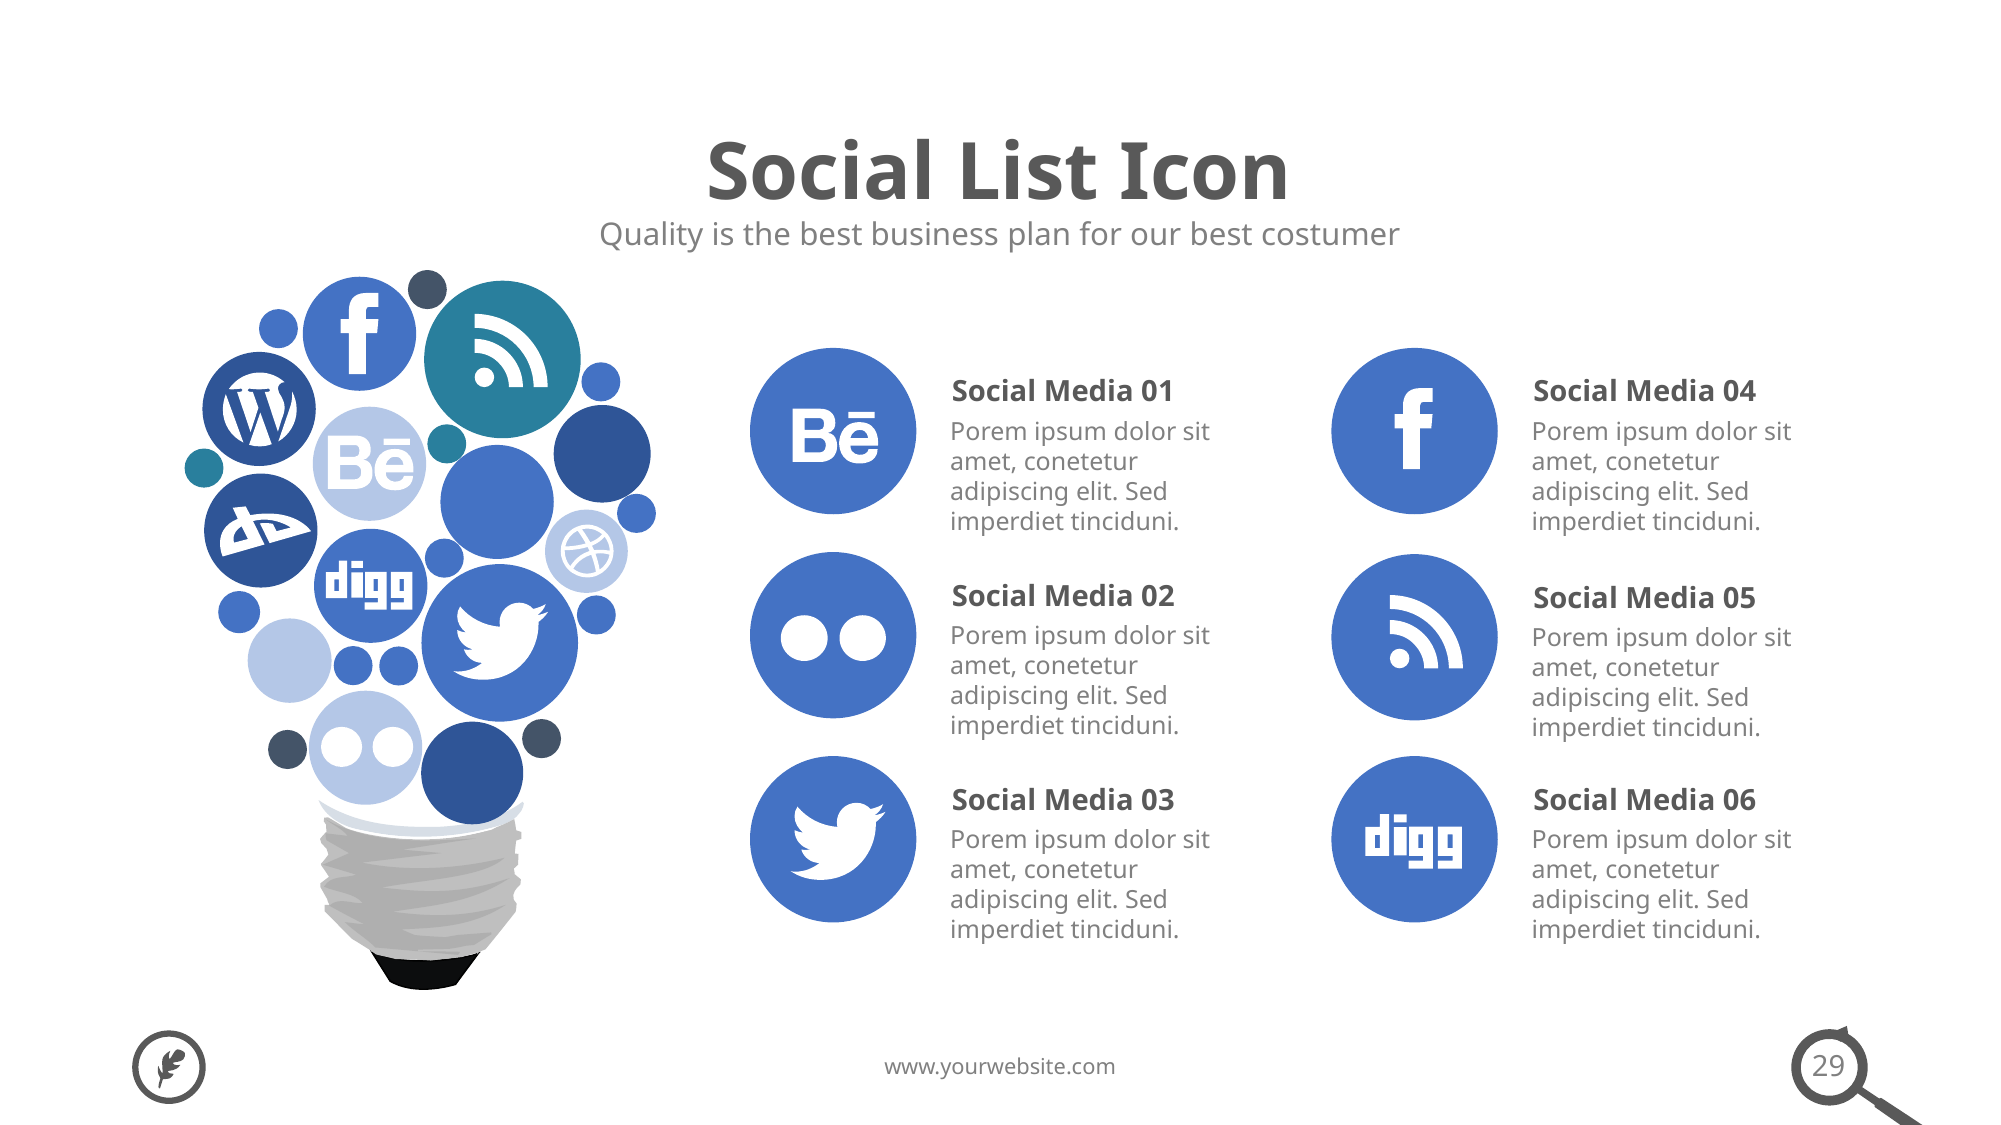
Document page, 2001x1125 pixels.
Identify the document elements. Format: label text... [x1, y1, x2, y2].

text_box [936, 359, 1268, 507]
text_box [184, 269, 656, 996]
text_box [1518, 359, 1849, 507]
text_box Social List Icon [249, 112, 1750, 235]
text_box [749, 756, 917, 923]
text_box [1331, 347, 1498, 515]
text_box Quality is the best business plan for our best costumer [400, 204, 1600, 262]
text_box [1331, 756, 1498, 923]
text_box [135, 1033, 203, 1101]
text_box www.yourwebsite.com [637, 1045, 1363, 1087]
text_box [936, 768, 1268, 915]
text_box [749, 552, 917, 719]
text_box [936, 564, 1268, 711]
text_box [1782, 1019, 1919, 1125]
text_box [749, 347, 917, 515]
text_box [1518, 566, 1849, 713]
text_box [1518, 768, 1849, 915]
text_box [1331, 554, 1498, 721]
